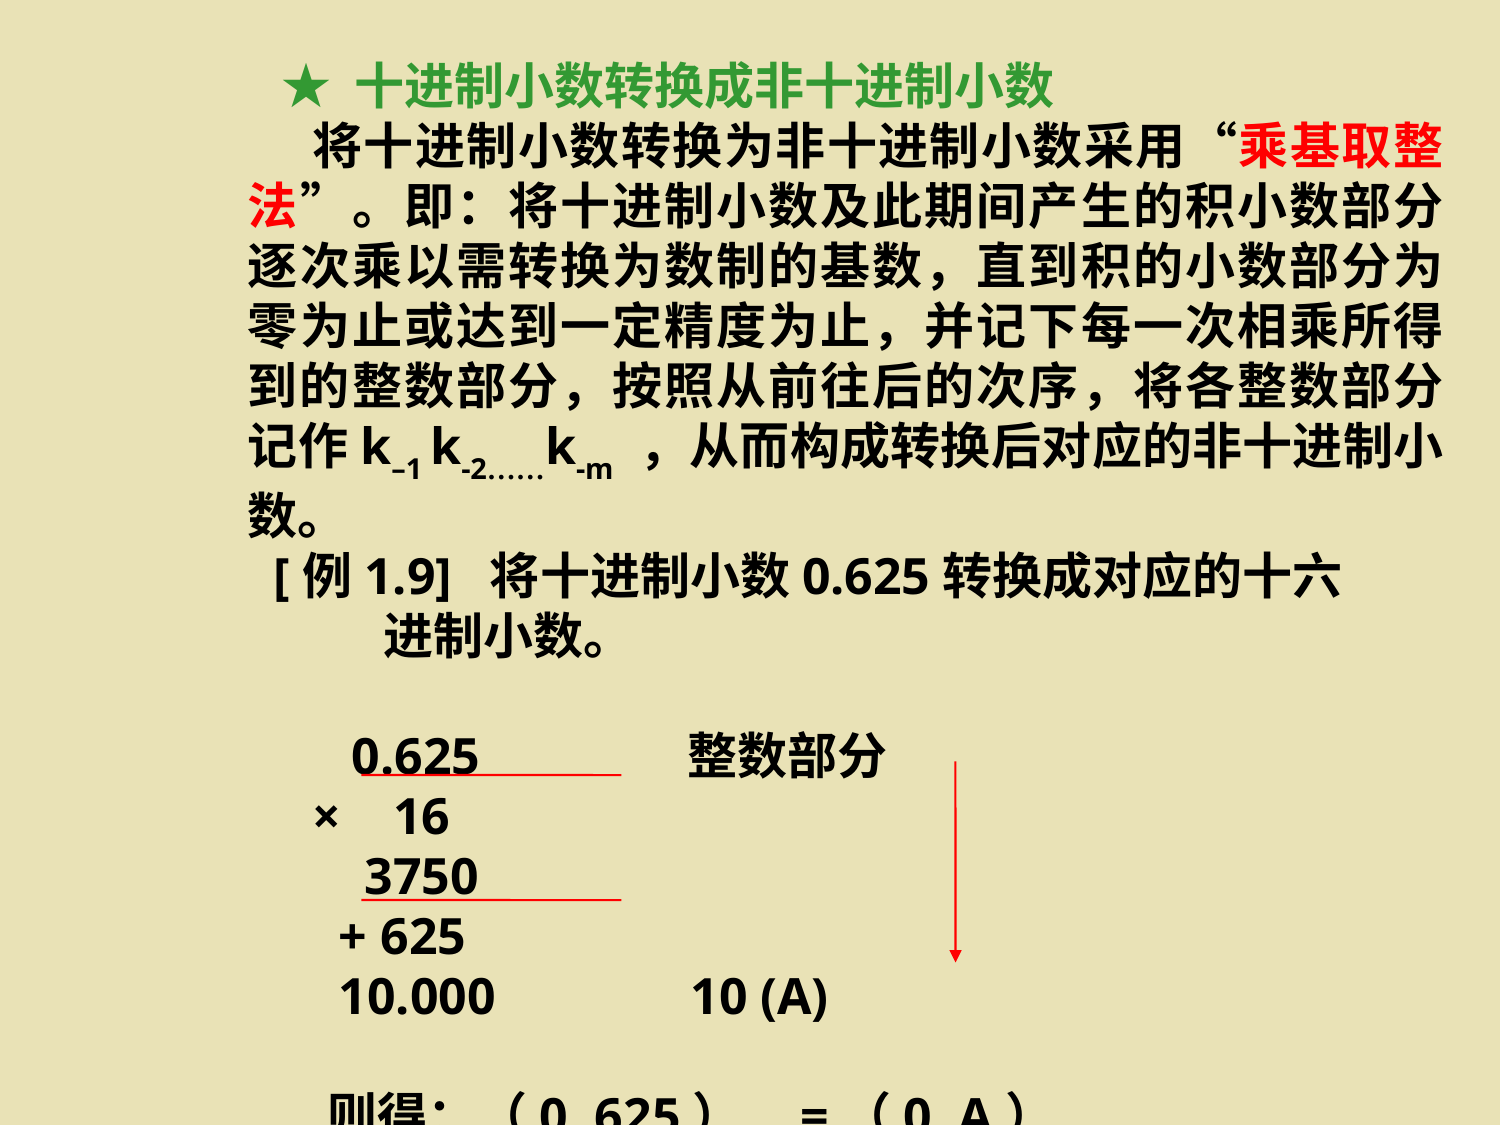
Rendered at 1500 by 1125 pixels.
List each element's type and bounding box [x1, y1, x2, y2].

text_box [233, 49, 1459, 1125]
